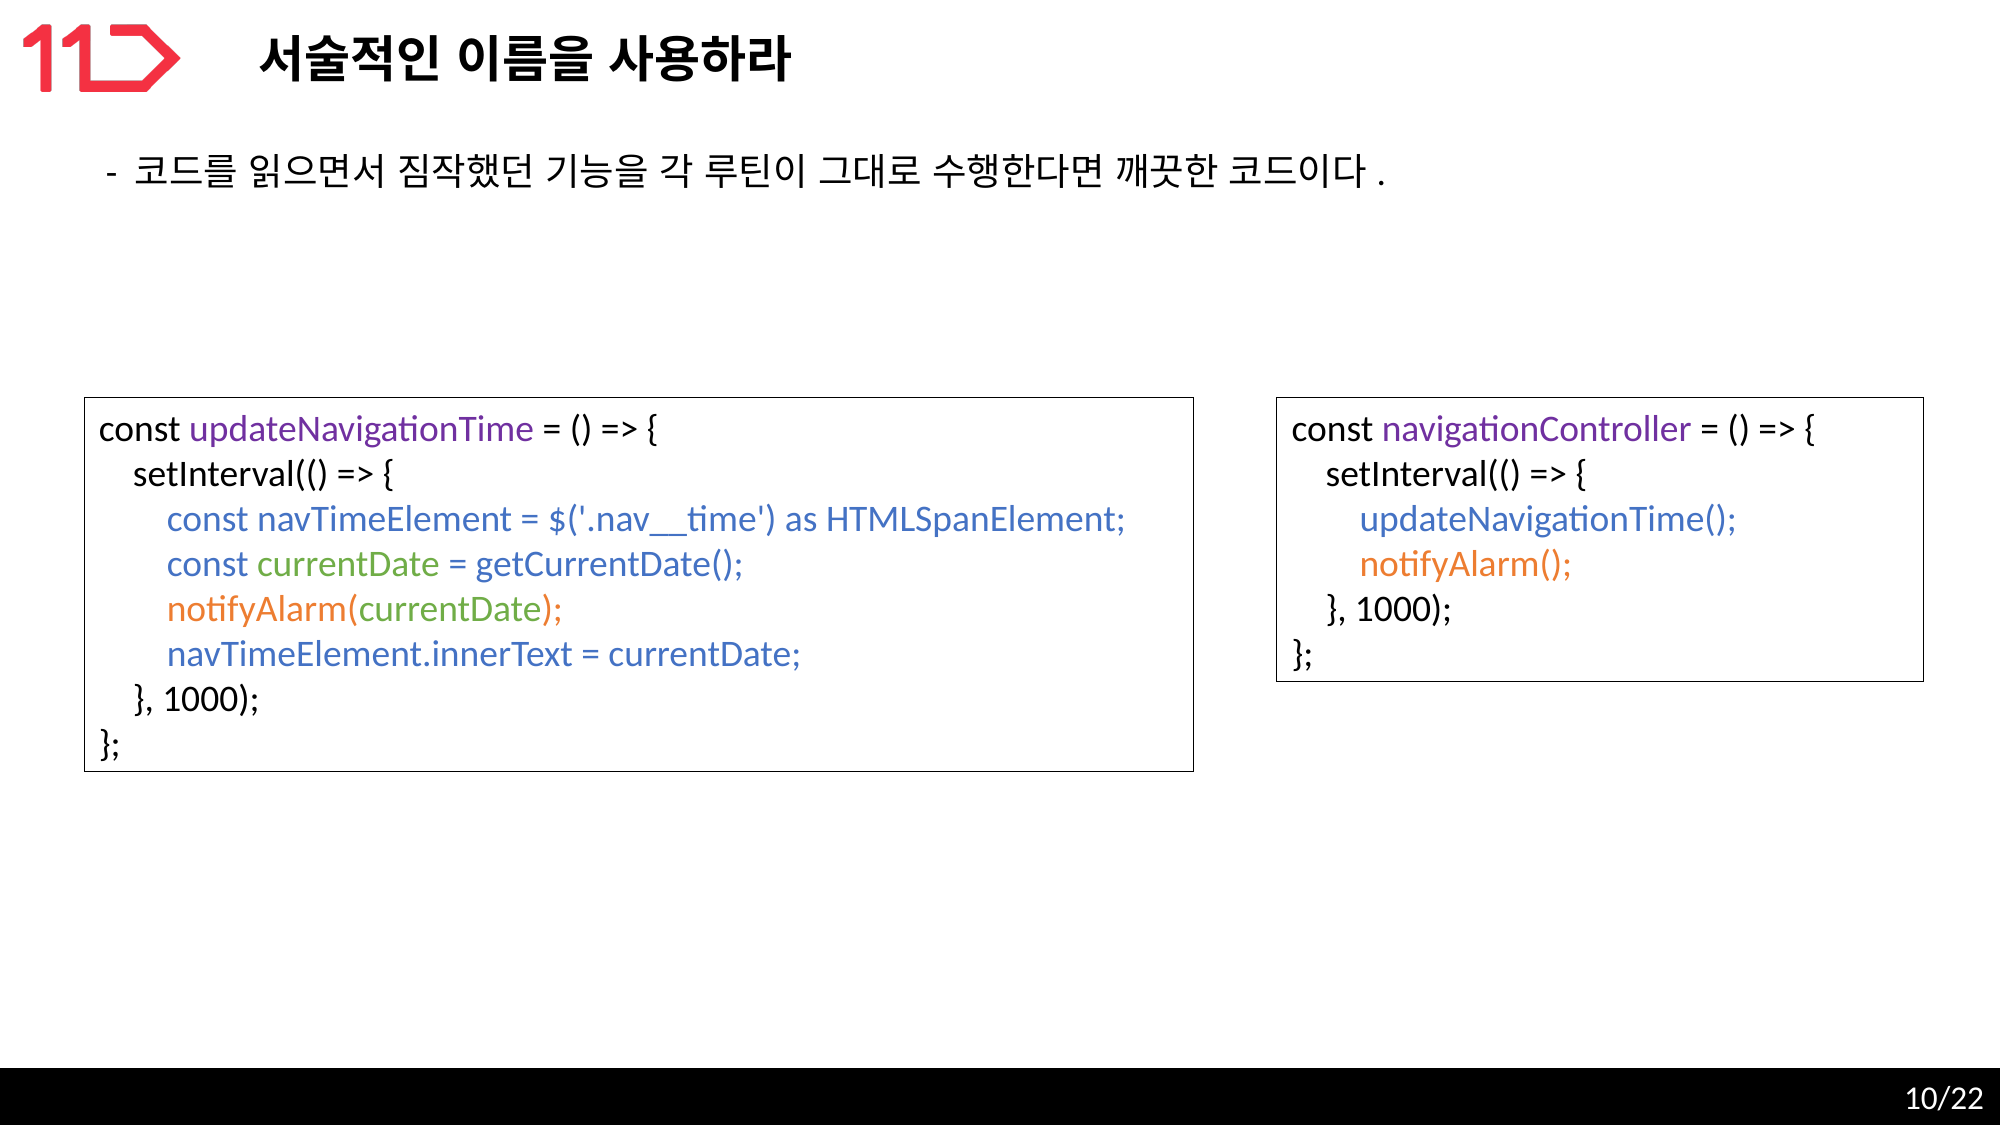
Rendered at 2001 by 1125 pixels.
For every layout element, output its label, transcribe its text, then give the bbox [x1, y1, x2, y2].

text_box 10/22 [1889, 1068, 1999, 1124]
text_box - 코드를 읽으면서 짐작했던 기능을 각 루틴이 그대로 수행한다면 깨끗한 코드이다. [91, 140, 1402, 200]
picture [0, 0, 201, 118]
text_box 서술적인 이름을 사용하라 [243, 20, 808, 96]
text_box const navigationController = () => { setInterval(() => { updateNavigationTime(); notifyAlarm(); }, 1000); }; [1276, 397, 1924, 682]
text_box const updateNavigationTime = () => { setInterval(() => { const navTimeElement = $('.nav__time') as HTMLSpanElement; const currentDate = getCurrentDate(); notifyAlarm(currentDate); navTimeElement.innerText = currentDate; }, 1000); }; [84, 397, 1194, 772]
text_box [0, 1068, 2000, 1125]
